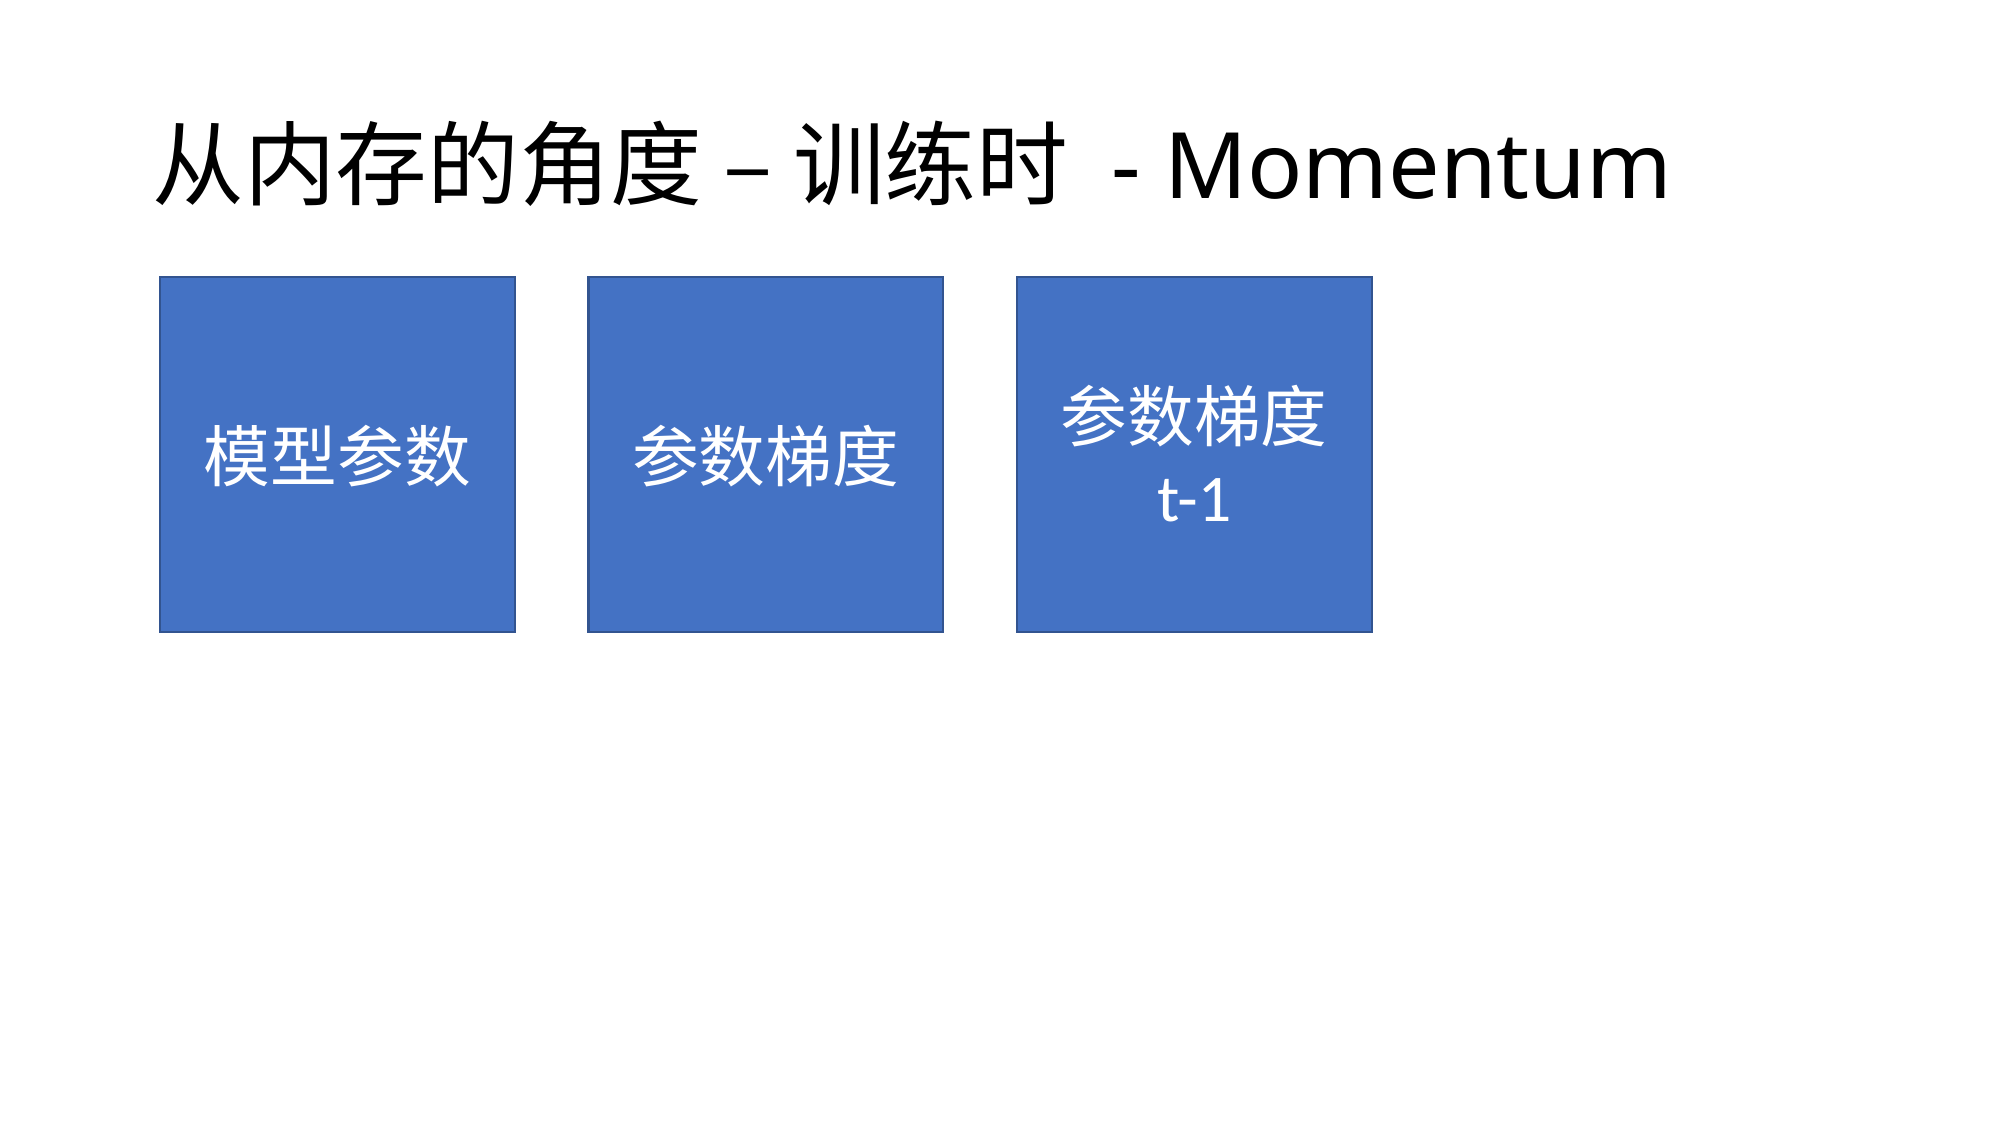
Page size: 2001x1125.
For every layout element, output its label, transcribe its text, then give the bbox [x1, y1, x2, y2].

title 从内存的角度 – 训练时 - Momentum [137, 59, 1863, 278]
text_box 参数梯度 t-1 [1016, 276, 1373, 633]
text_box 参数梯度 [587, 276, 944, 633]
text_box 模型参数 [159, 276, 516, 633]
